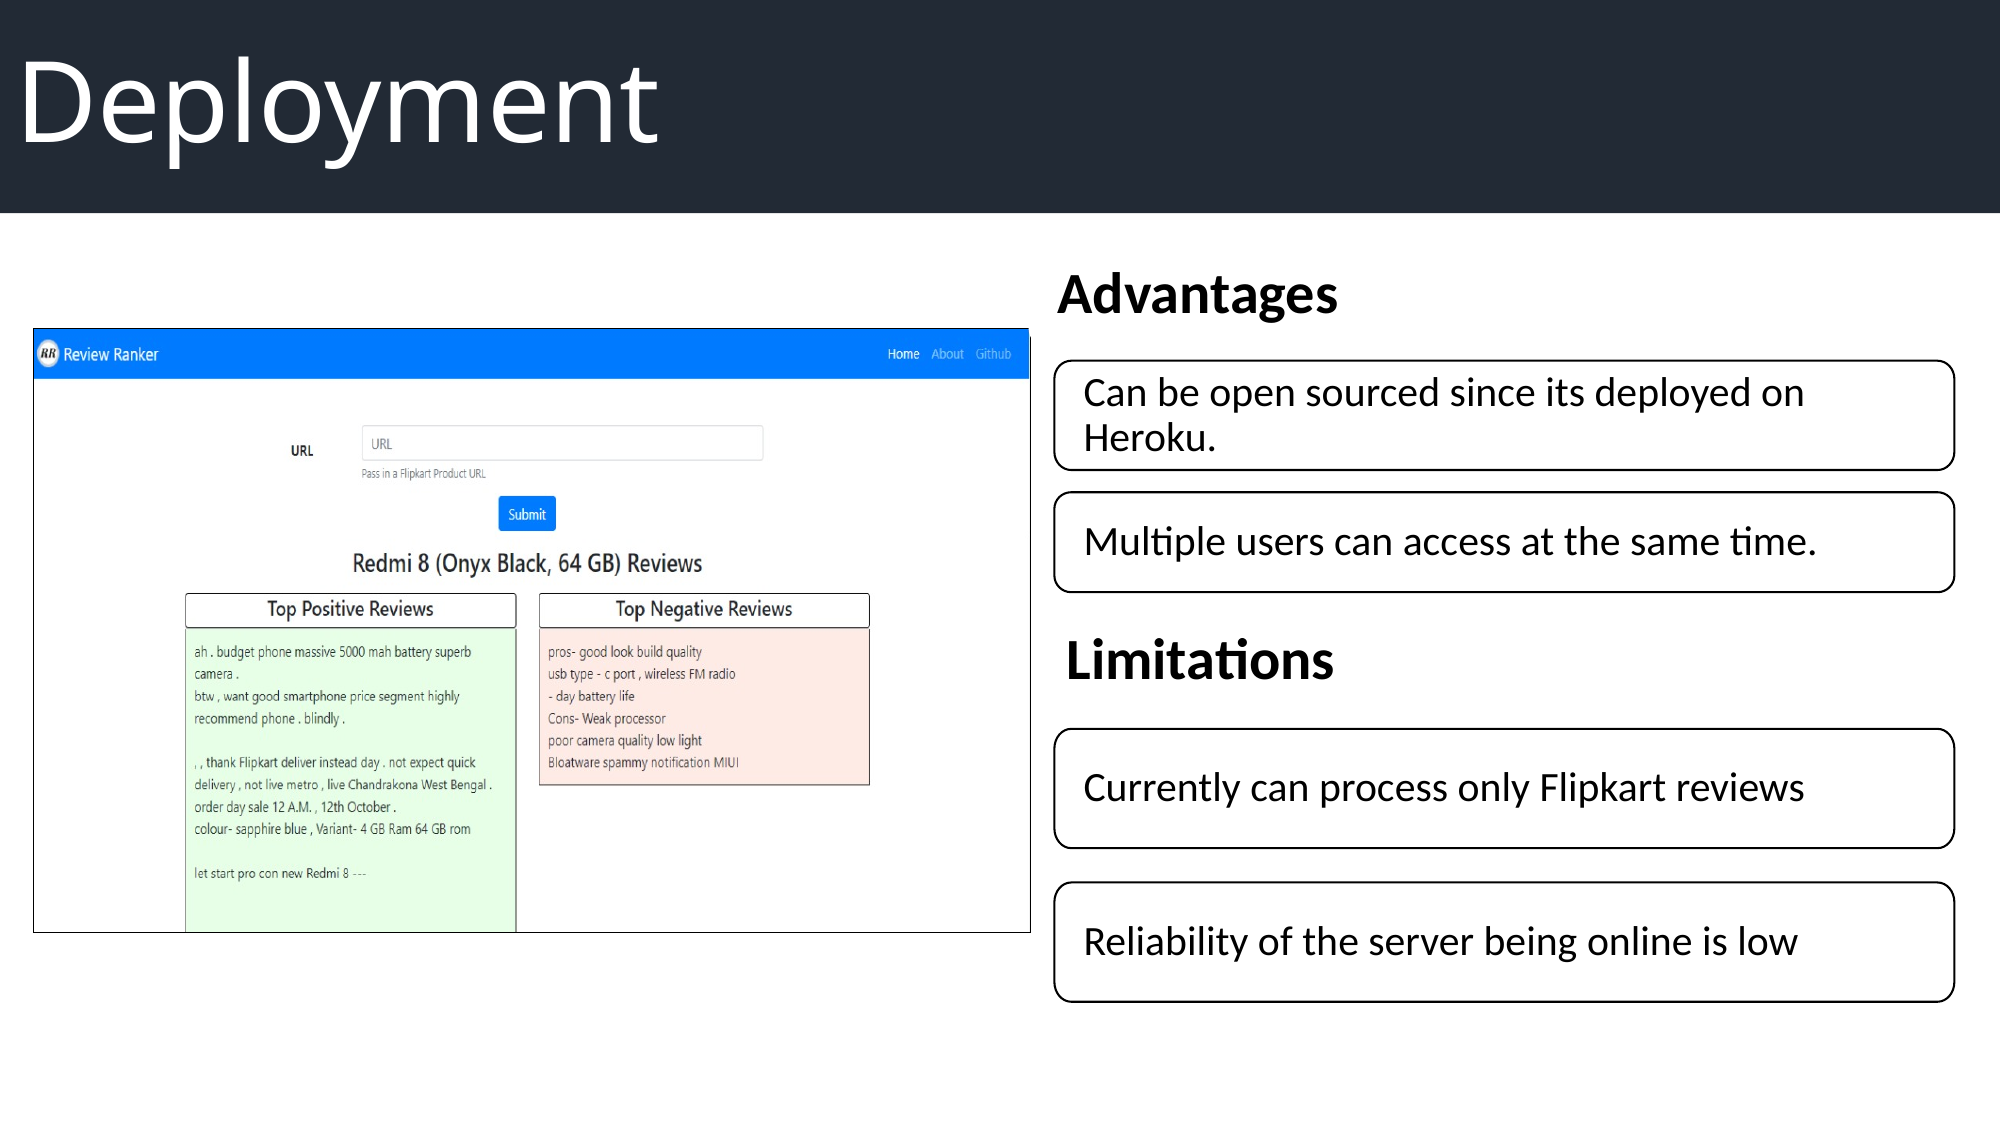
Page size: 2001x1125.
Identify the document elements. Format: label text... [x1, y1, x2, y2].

picture [33, 328, 1031, 933]
text_box Advantages [1027, 247, 1407, 343]
text_box Limitations [1036, 613, 1415, 708]
title Deployment [0, 0, 2000, 214]
text_box Currently can process only Flipkart reviews [1053, 727, 1956, 850]
text_box Multiple users can access at the same time. [1053, 491, 1956, 594]
text_box Reliability of the server being online is low [1053, 881, 1956, 1003]
text_box Can be open sourced since its deployed on Heroku. [1053, 359, 1956, 472]
